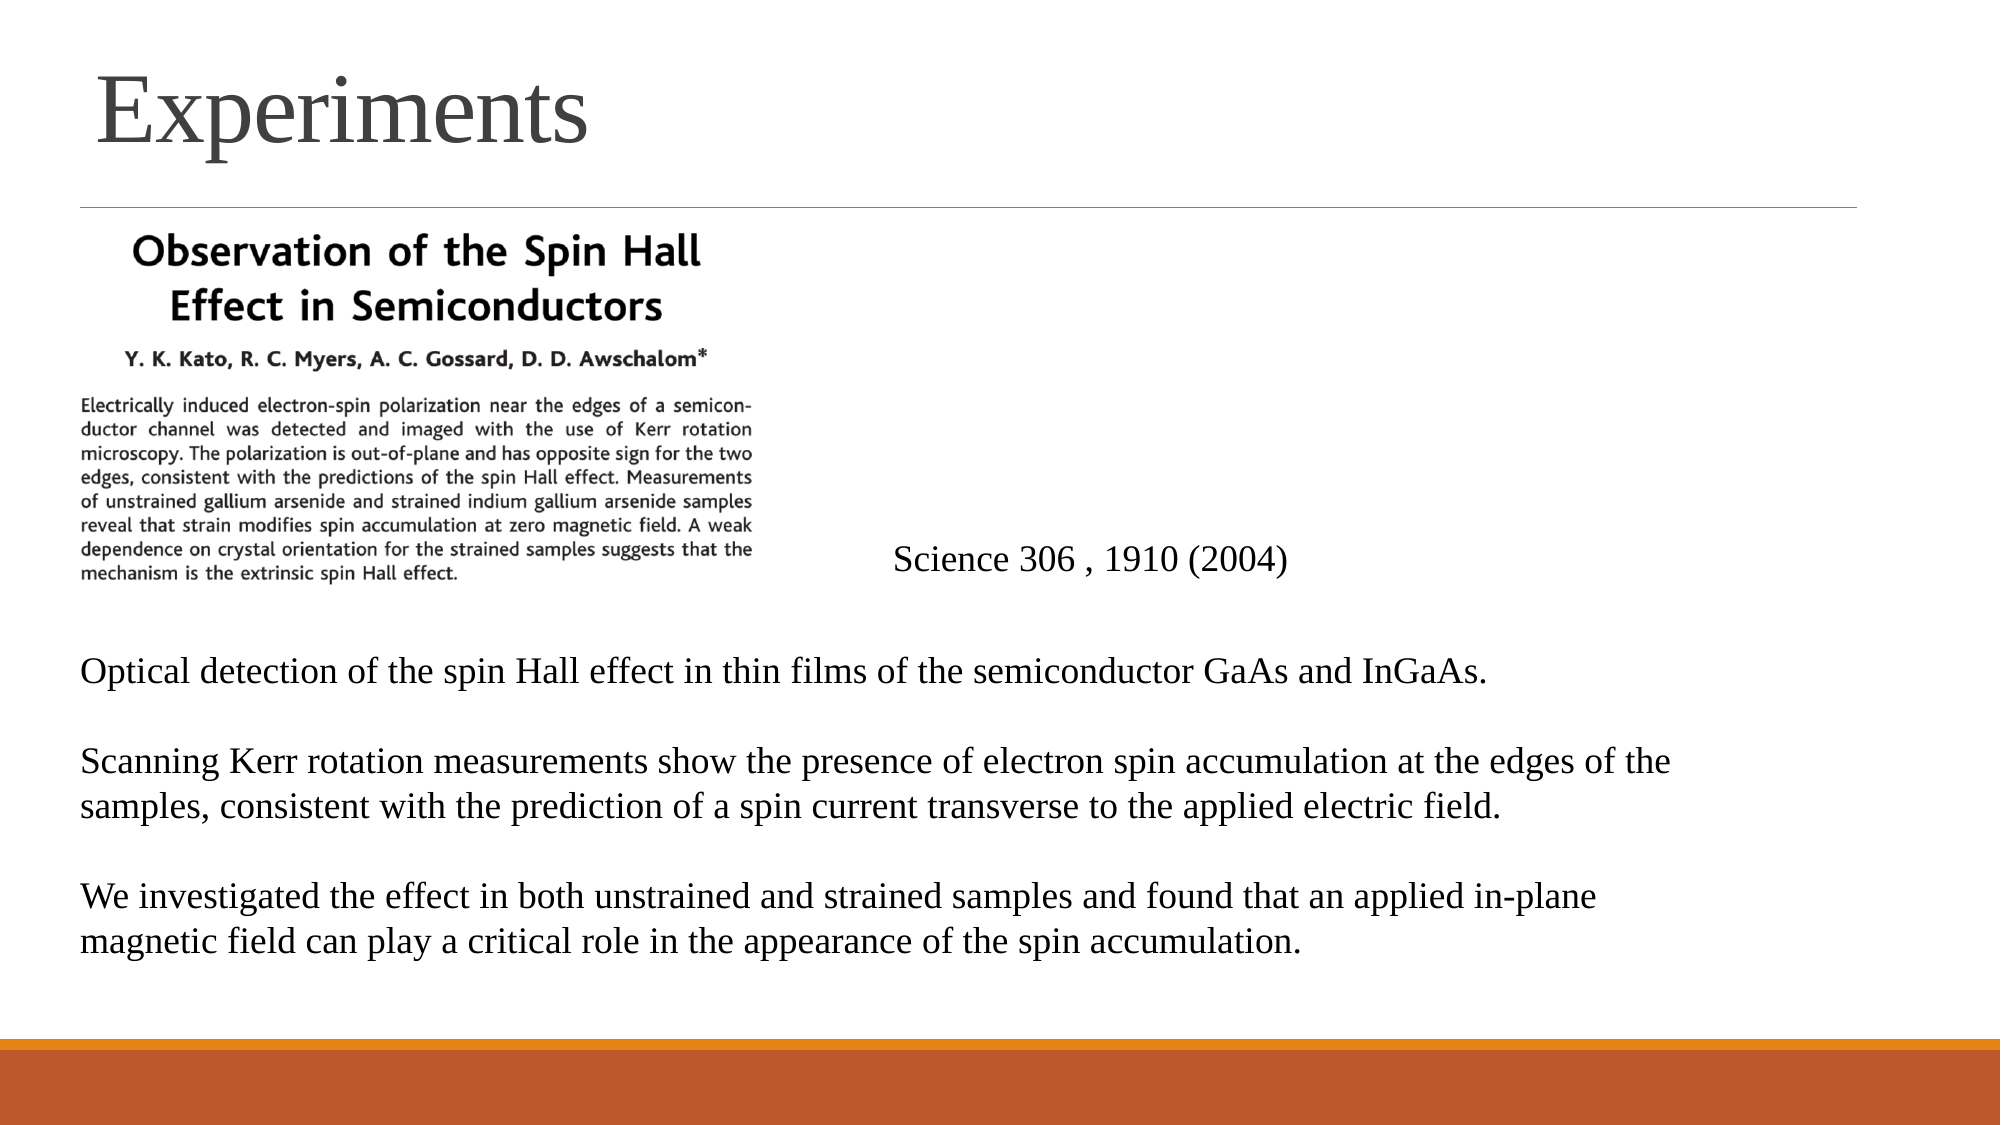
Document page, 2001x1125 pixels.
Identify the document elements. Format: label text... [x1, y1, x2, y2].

picture [64, 211, 770, 598]
text_box Optical detection of the spin Hall effect in thin films of the semiconductor GaAs and InGaAs. Scanning Kerr rotation measurements show the presence of electron spin accumulation at the edges of the samples, consistent with the prediction of a spin current transverse to the applied electric field. We investigated the effect in both unstrained and strained samples and found that an applied in-plane magnetic field can play a critical role in the appearance of the spin accumulation. [65, 638, 1739, 969]
title Experiments [80, 39, 1724, 171]
text_box Science 306 , 1910 (2004) [878, 526, 1304, 587]
